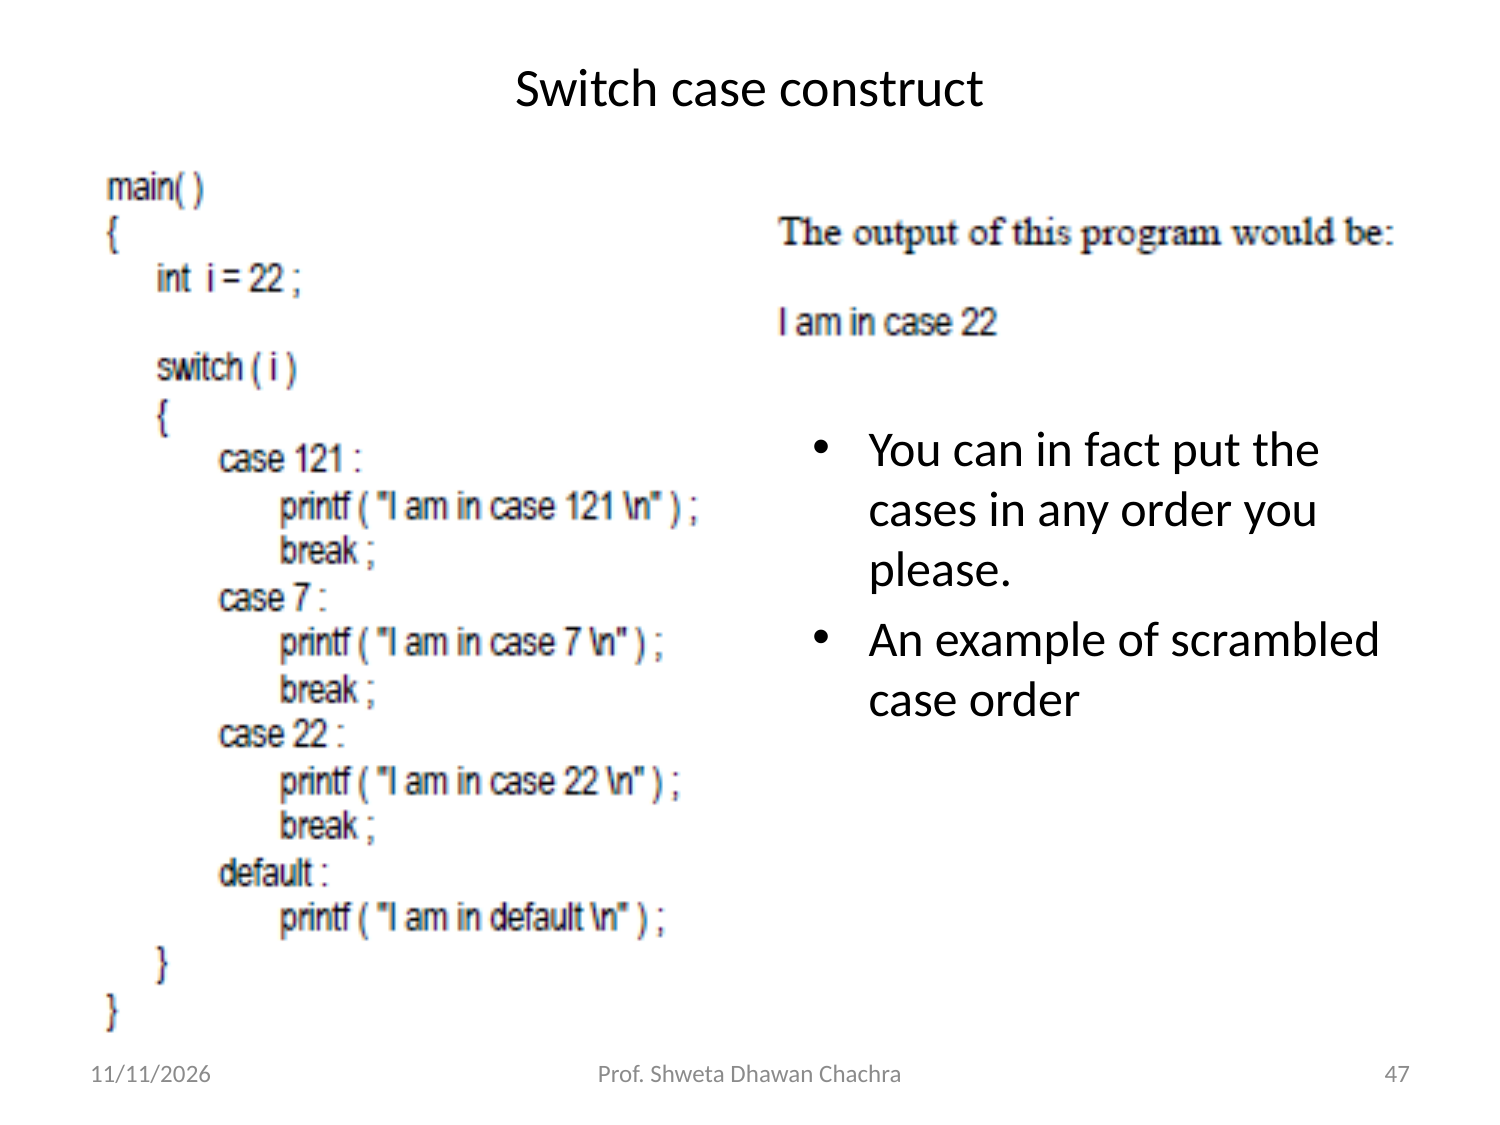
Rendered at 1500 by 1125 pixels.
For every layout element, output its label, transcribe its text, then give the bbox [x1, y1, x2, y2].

picture [57, 160, 1448, 1047]
slide_number 47 [1074, 1042, 1425, 1103]
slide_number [75, 1056, 425, 1103]
title Switch case construct [75, 45, 1425, 126]
footer Prof. Shweta Dhawan Chachra [512, 1042, 988, 1103]
list You can in fact put the cases in any order you please. An example of scrambled case order [797, 408, 1412, 970]
